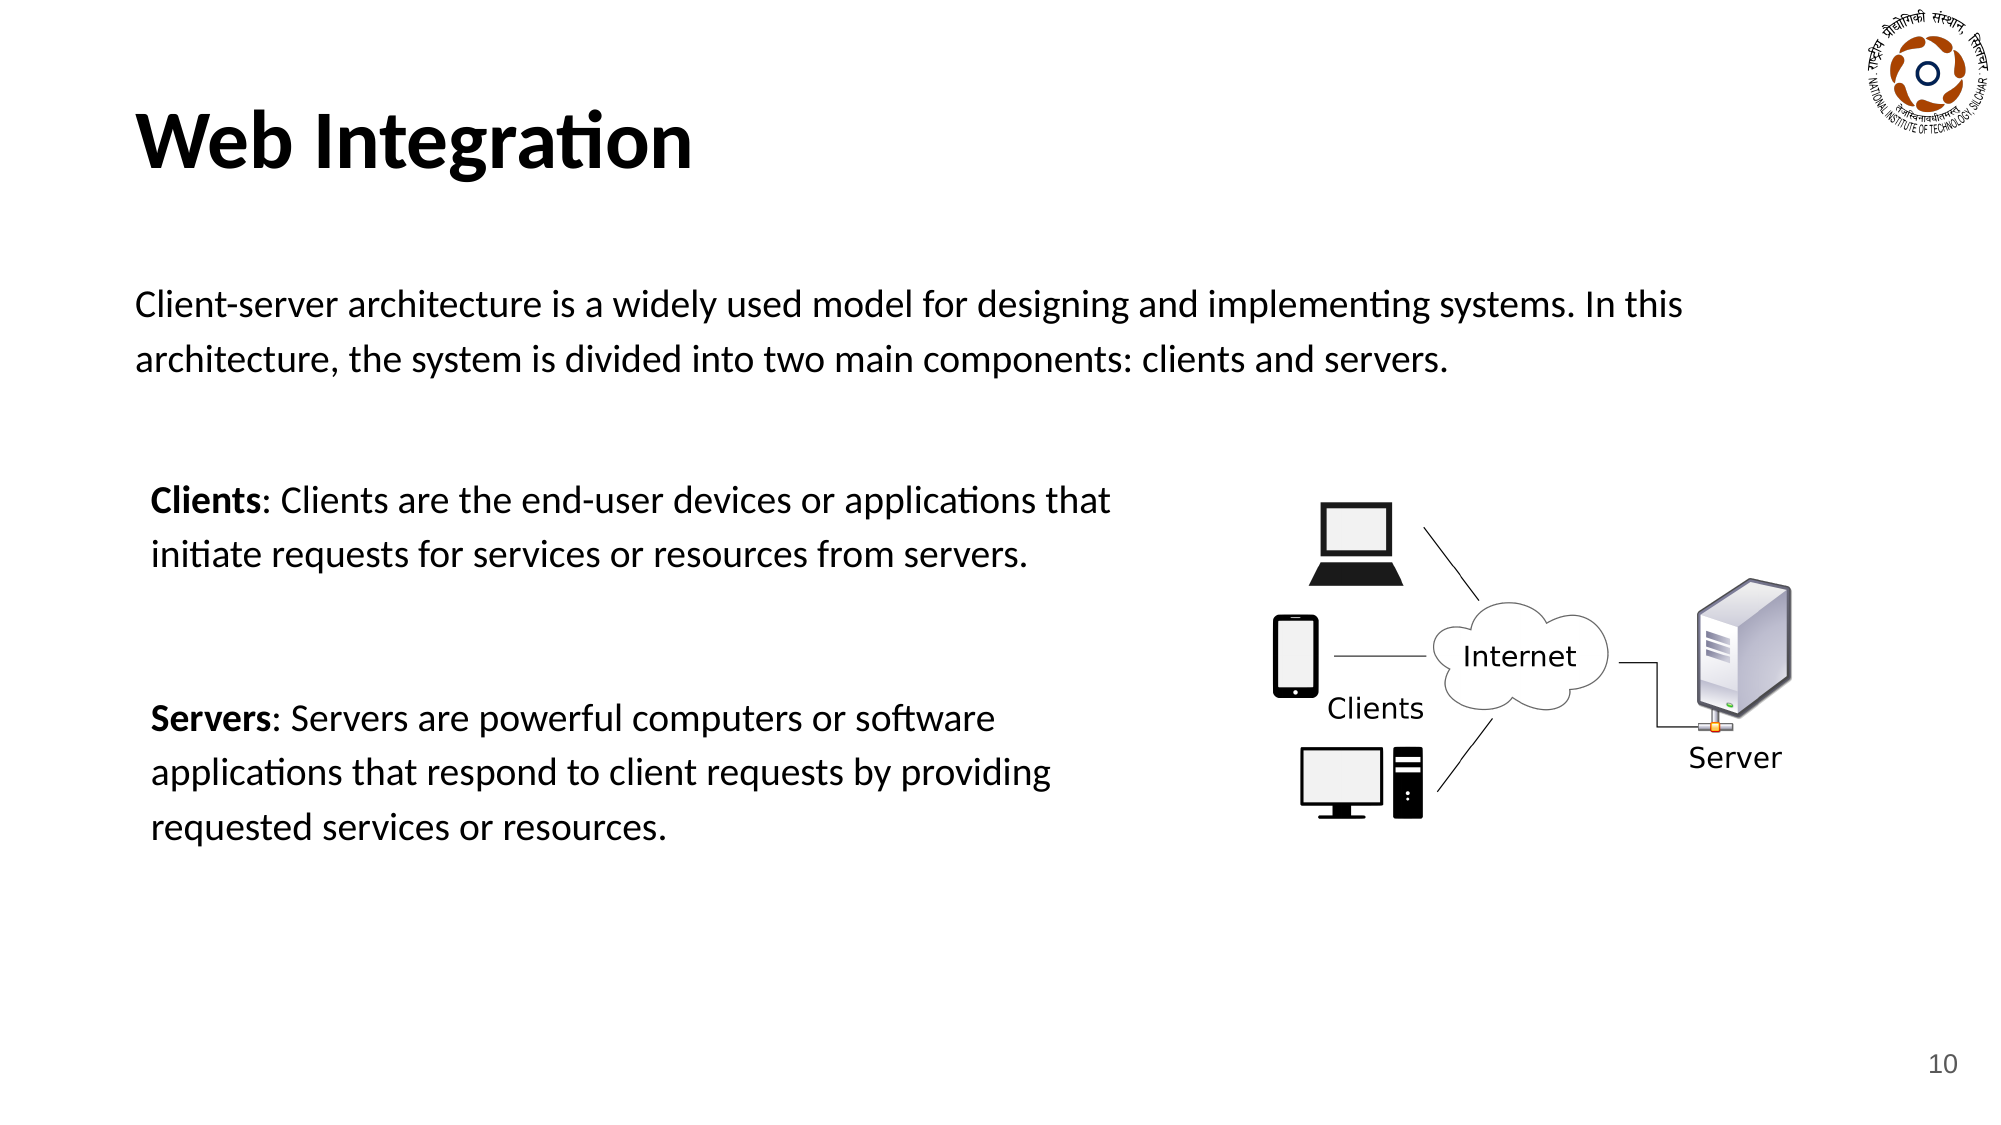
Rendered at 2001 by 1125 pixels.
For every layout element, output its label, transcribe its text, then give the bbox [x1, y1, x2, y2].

picture [1856, 0, 2000, 144]
text_box Client-server architecture is a widely used model for designing and implementing systems. In this architecture, the system is divided into two main components: clients and servers. [120, 255, 1852, 395]
picture [1223, 477, 1818, 835]
text_box Web Integration [120, 77, 1925, 193]
slide_number ‹#› [1853, 1019, 1974, 1106]
text_box Clients: Clients are the end-user devices or applications that initiate requests for services or resources from servers. Servers: Servers are powerful computers or software applications that respond to client requests by providing requested services or resources. [135, 451, 1145, 864]
